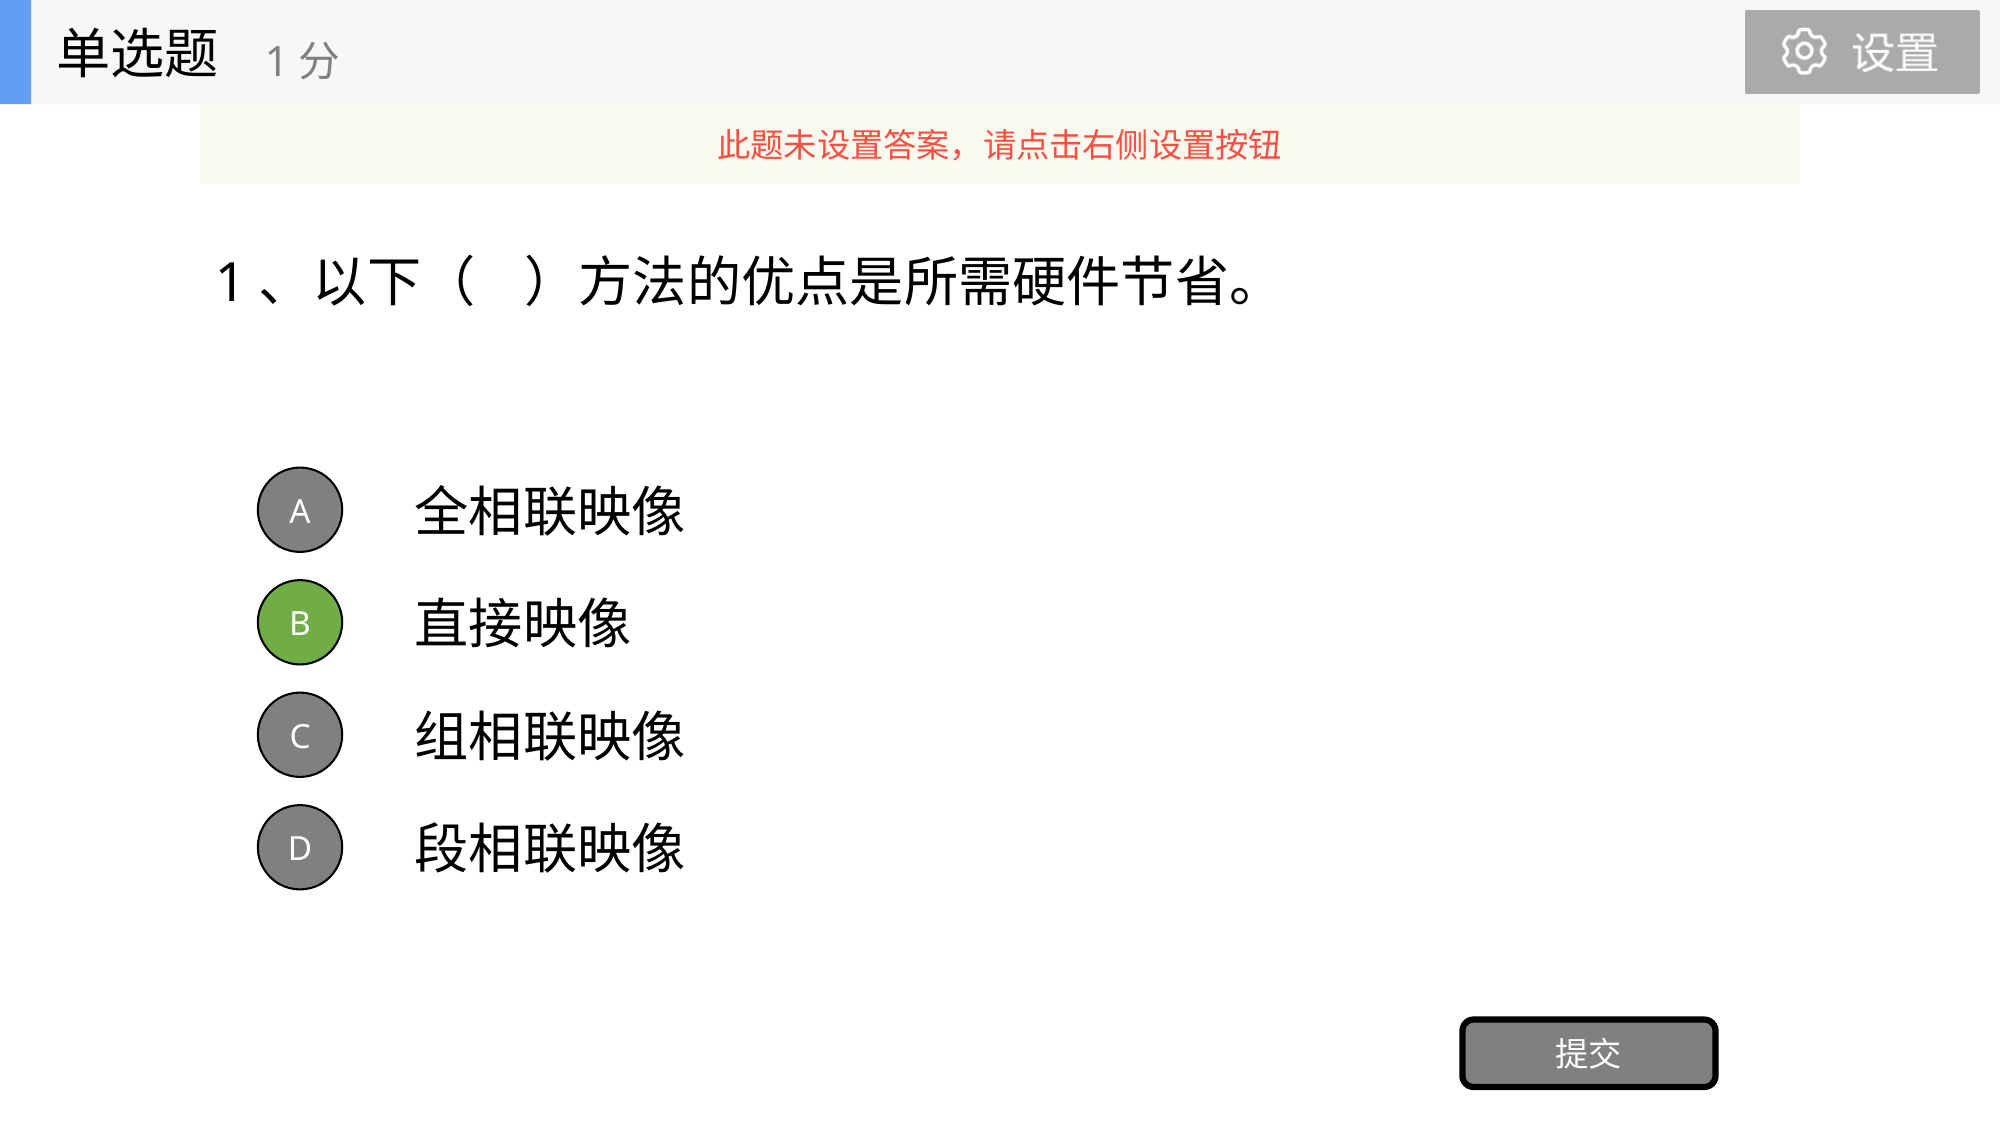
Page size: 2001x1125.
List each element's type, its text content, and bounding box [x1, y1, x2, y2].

text_box D [256, 804, 344, 891]
text_box 段相联映像 [399, 794, 1800, 900]
text_box 直接映像 [399, 569, 1800, 675]
text_box 组相联映像 [399, 681, 1800, 788]
text_box C [256, 691, 344, 778]
text_box A [256, 466, 344, 553]
text_box 此题未设置答案，请点击右侧设置按钮 [200, 105, 1800, 185]
picture [1745, 10, 1980, 94]
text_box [0, 0, 2000, 105]
text_box B [256, 579, 344, 666]
text_box 1、以下（ ）方法的优点是所需硬件节省。 [200, 185, 1800, 456]
text_box 全相联映像 [399, 456, 1800, 563]
text_box 提交 [1461, 1018, 1717, 1089]
